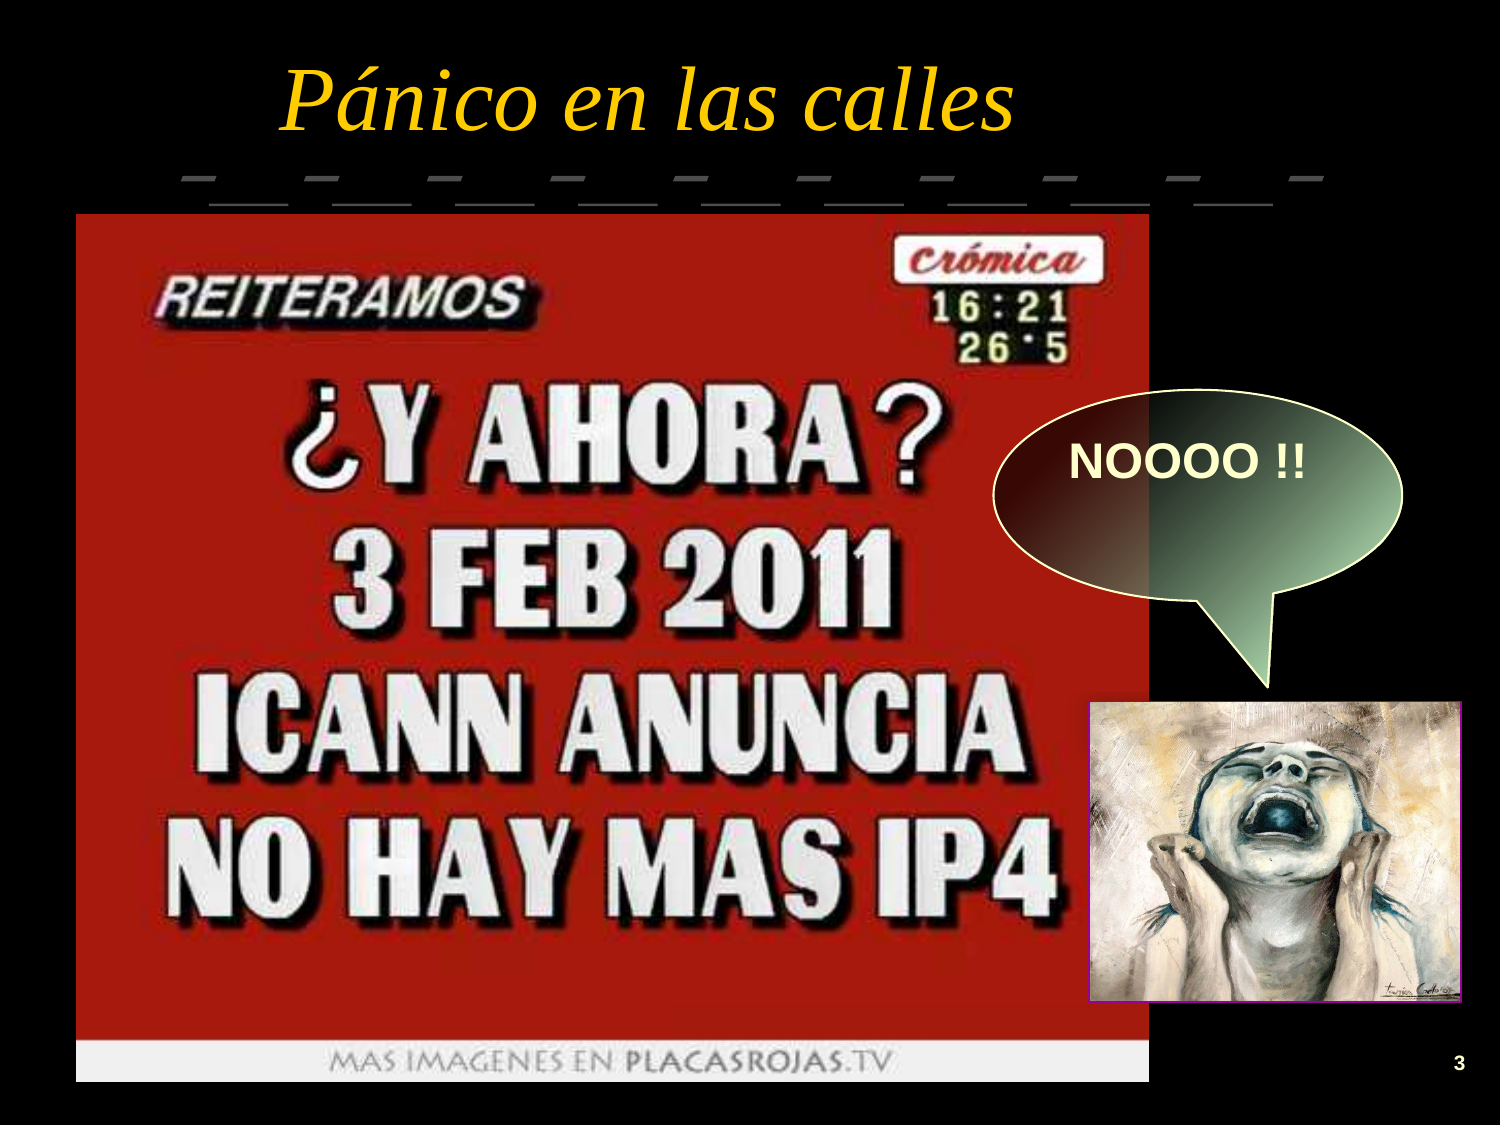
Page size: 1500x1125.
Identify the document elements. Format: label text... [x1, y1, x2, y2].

text_box NOOOO !! [1153, 389, 1403, 688]
title Pánico en las calles [264, 35, 1297, 152]
picture [75, 214, 1461, 1082]
text_box 3 [1167, 1024, 1481, 1100]
